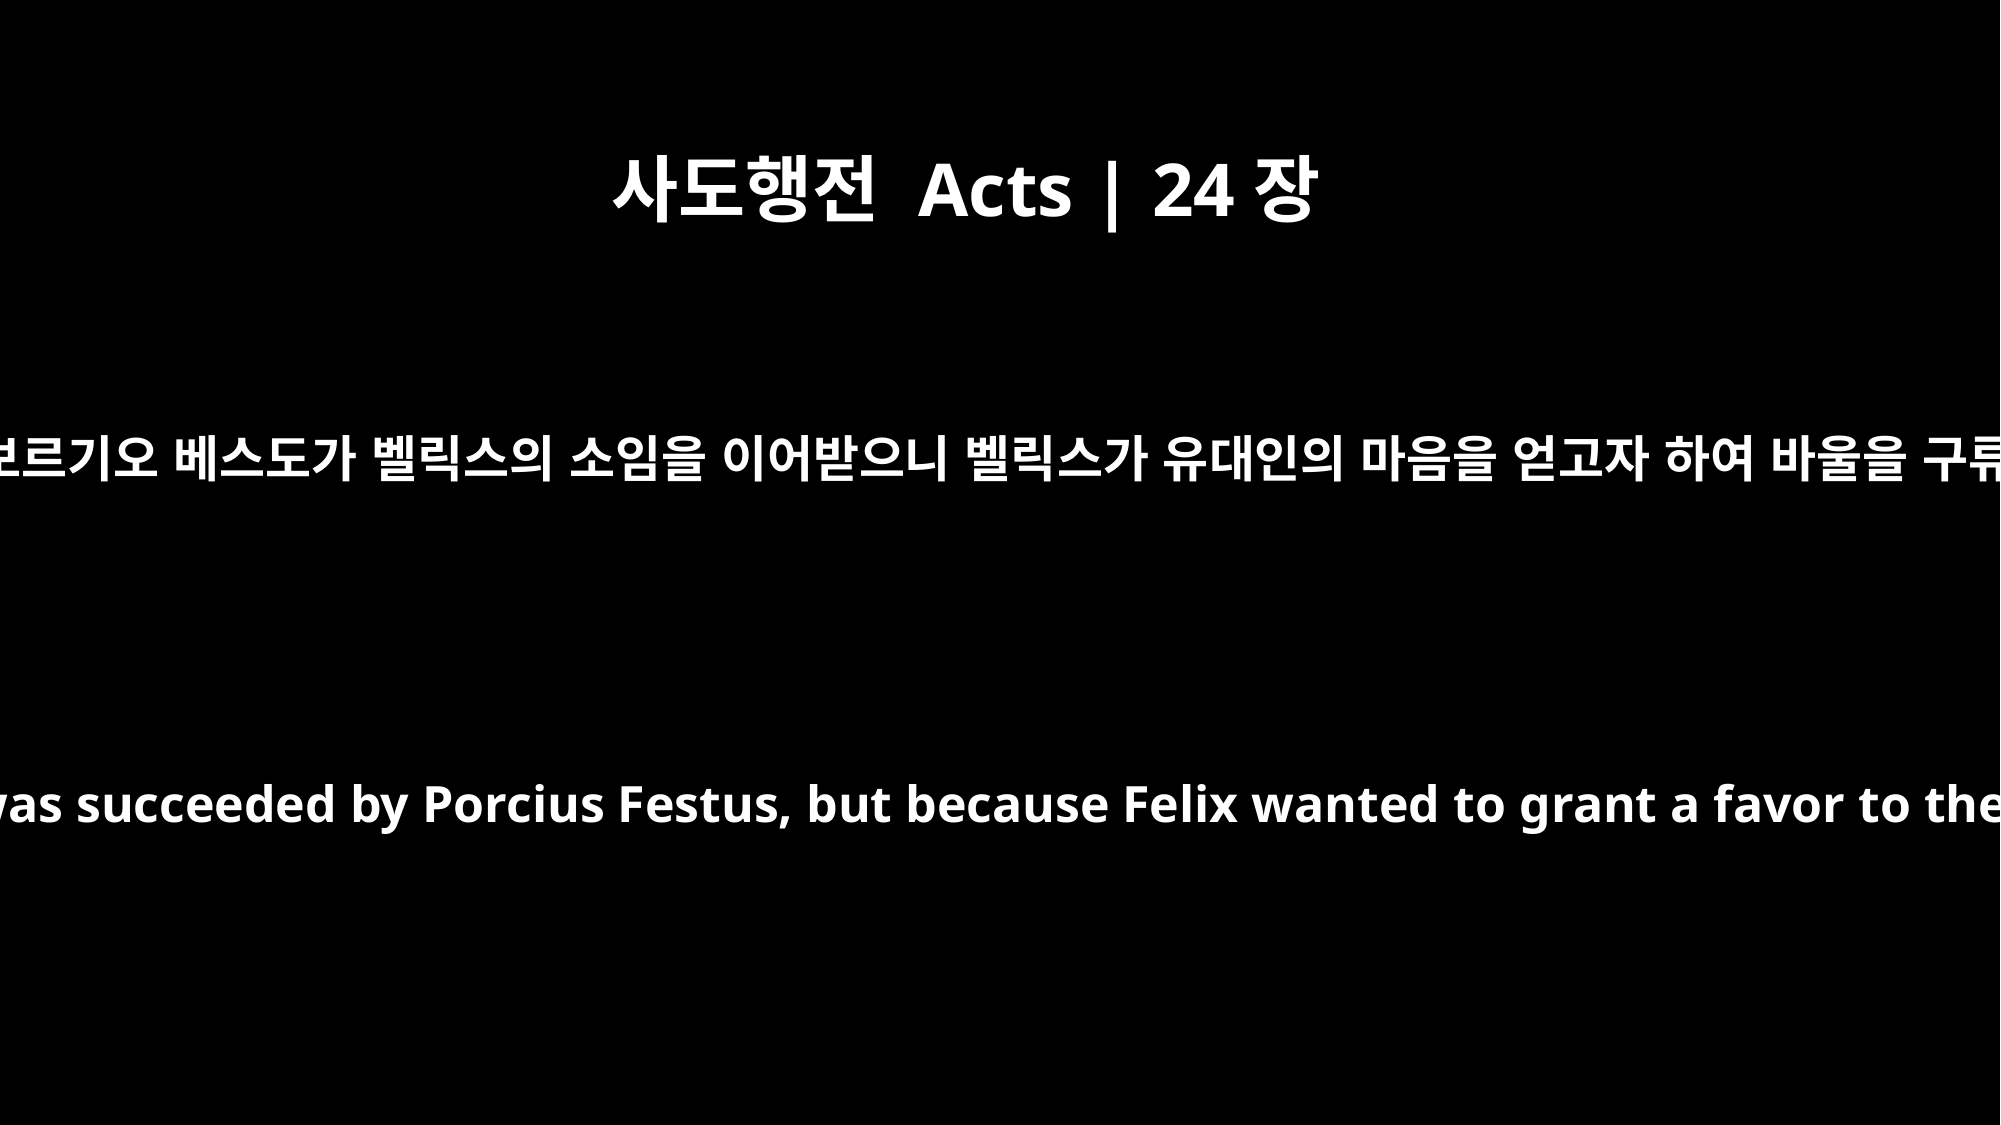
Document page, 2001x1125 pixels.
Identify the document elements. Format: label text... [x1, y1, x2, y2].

text_box 사도행전 Acts | 24장 [596, 136, 1336, 239]
text_box 27 이태가 지난 후 보르기오 베스도가 벨릭스의 소임을 이어받으니 벨릭스가 유대인의 마음을 얻고자 하여 바울을 구류하여 두니라 [0, 359, 2000, 495]
text_box When two years had passed, Felix was succeeded by Porcius Festus, but because Felix wanted to grant a favor to the Jews, he left Paul in prison. [0, 764, 2000, 840]
